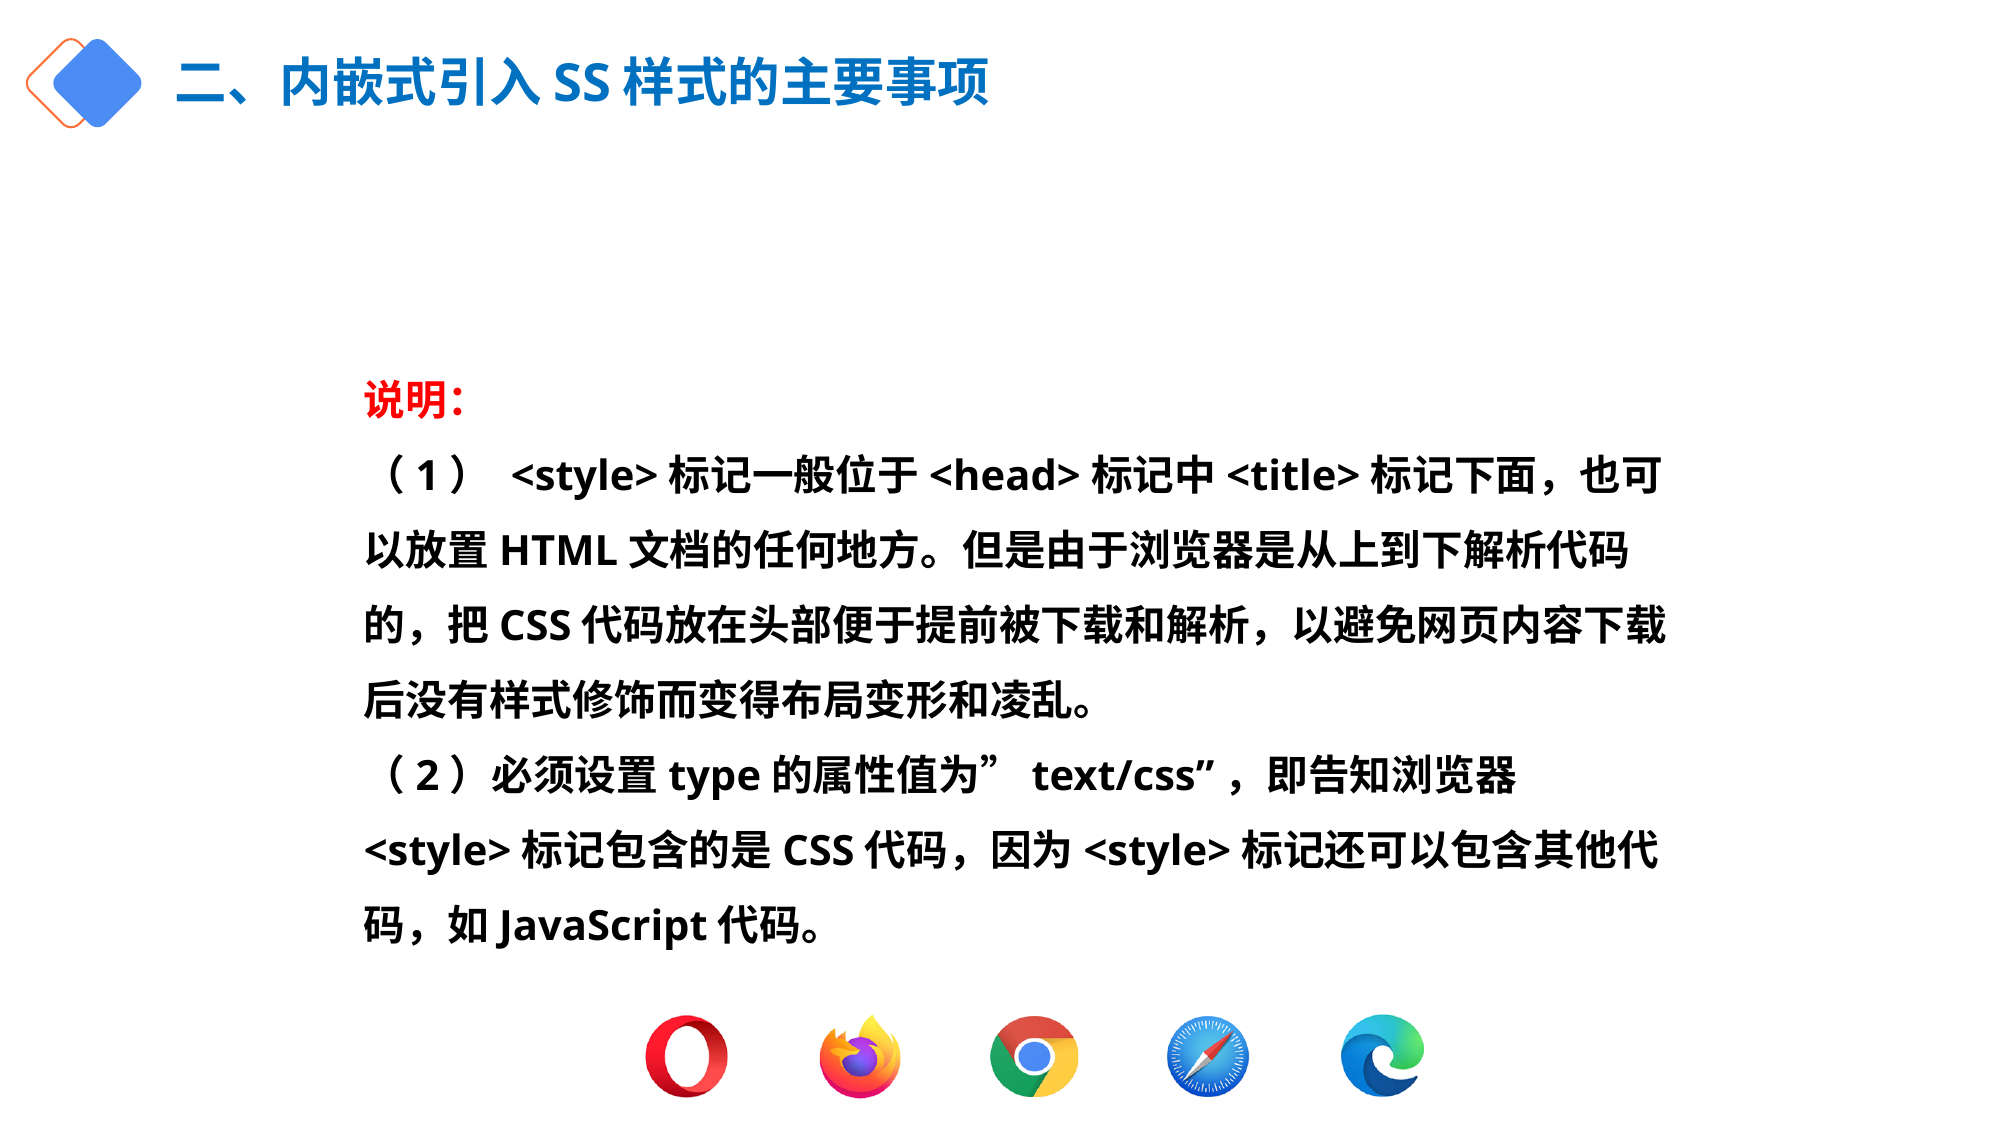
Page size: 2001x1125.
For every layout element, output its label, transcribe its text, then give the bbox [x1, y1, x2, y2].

picture [568, 1032, 1545, 1110]
title 二、内嵌式引入SS样式的主要事项 [159, 25, 1091, 144]
text_box [421, 31, 472, 117]
text_box 说明： （1） <style>标记一般位于<head>标记中<title>标记下面，也可以放置HTML文档的任何地方。但是由于浏览器是从上到下解析代码的，把CSS代码放在头部便于提前被下载和解析，以避免网页内容下载后没有样式修饰而变得布局变形和凌乱。 （2）必须设置type的属性值为”text/css”，即告知浏览器<style>标记包含的是CSS代码，因为<style>标记还可以包含其他代码，如JavaScript代码。 [349, 341, 1684, 1032]
